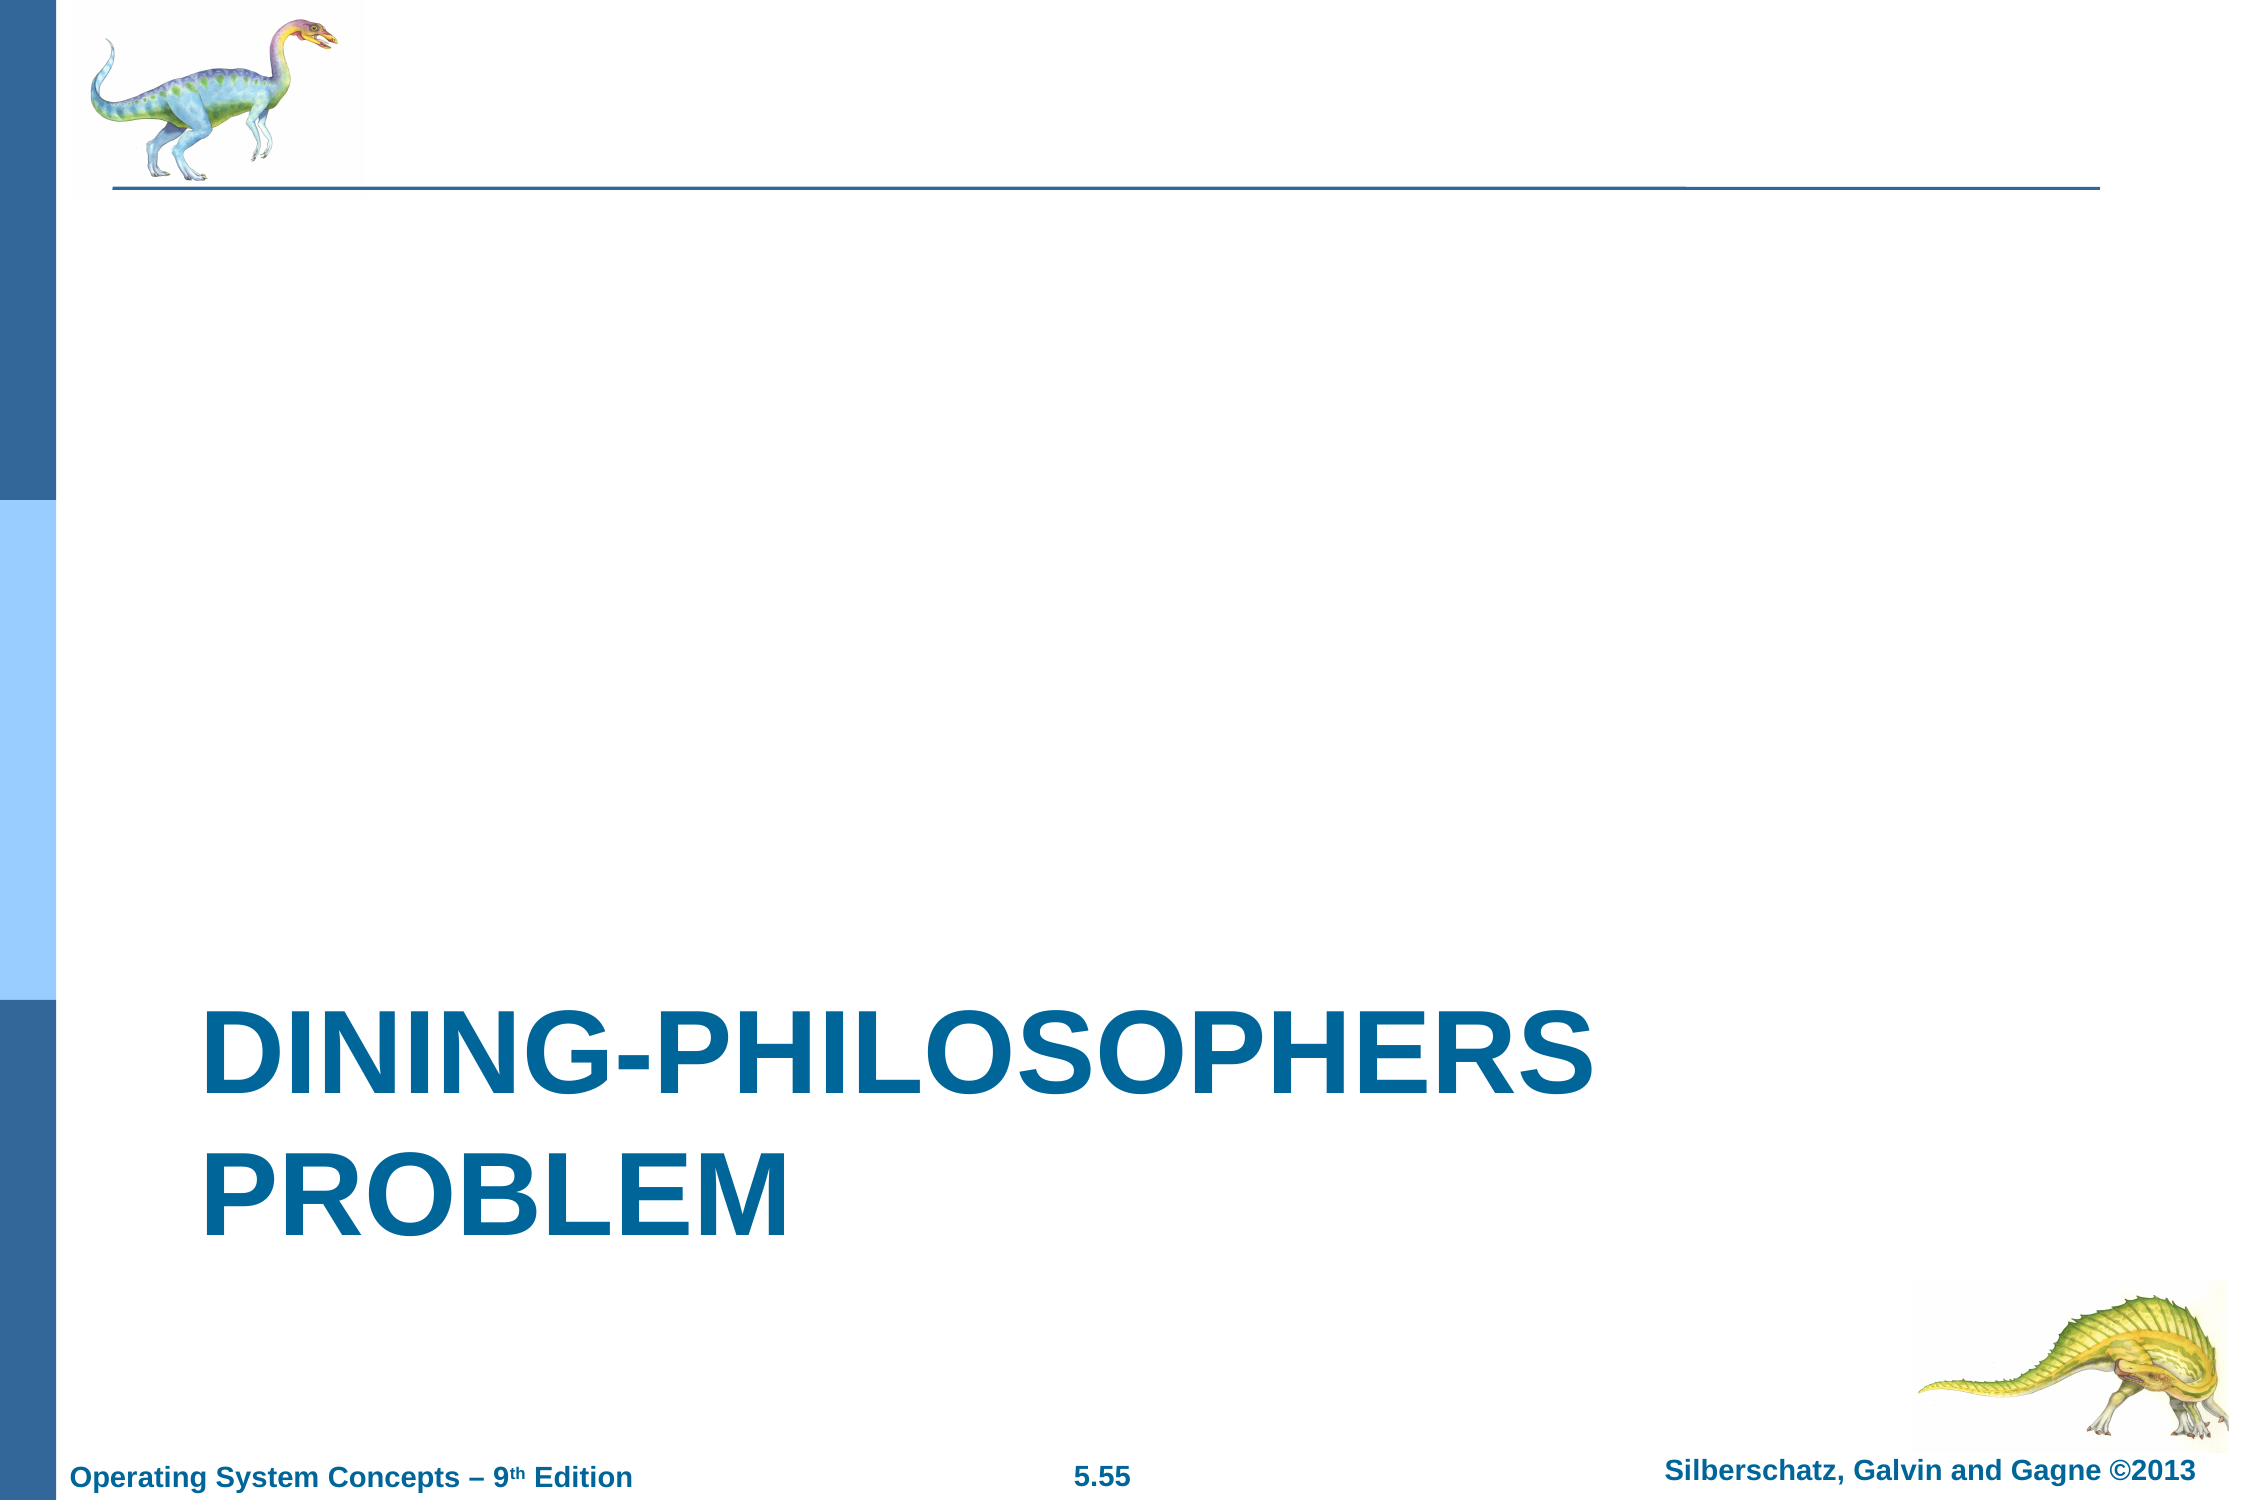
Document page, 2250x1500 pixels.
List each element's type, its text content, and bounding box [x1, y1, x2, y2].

title Dining-philosophers problem [177, 963, 2091, 1262]
picture [70, 0, 365, 199]
picture [1913, 1279, 2229, 1453]
